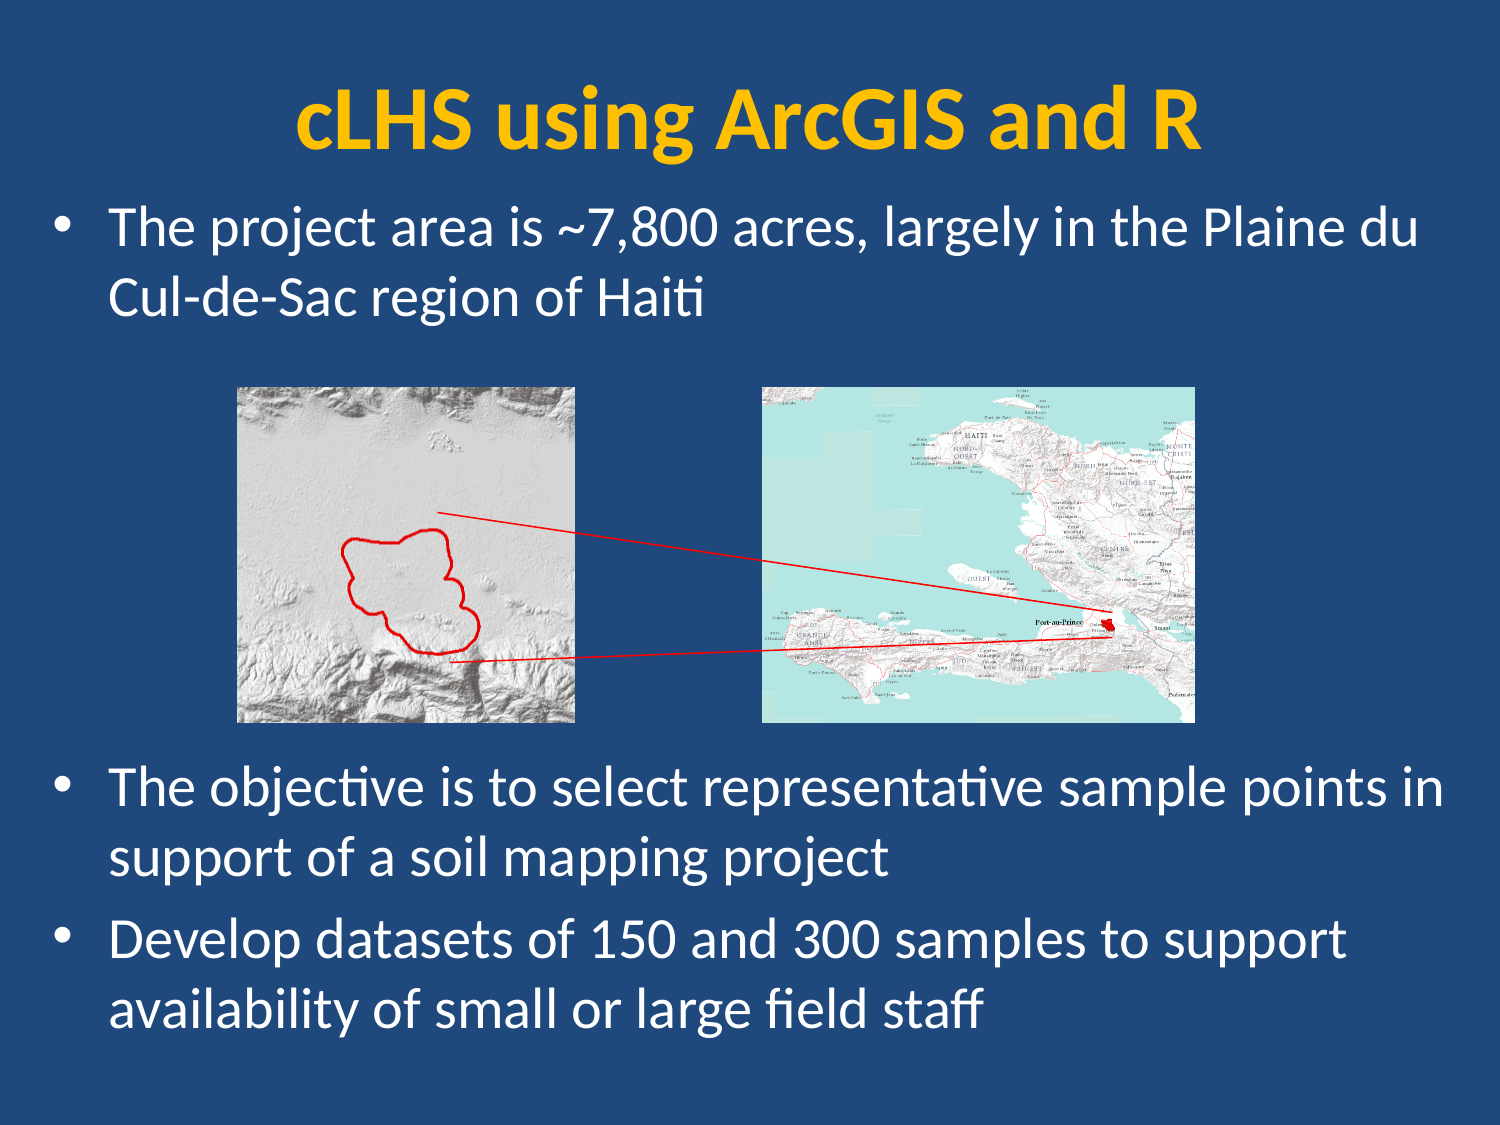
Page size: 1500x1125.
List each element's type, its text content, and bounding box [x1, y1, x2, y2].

title cLHS using ArcGIS and R [75, 37, 1425, 180]
picture [237, 387, 576, 723]
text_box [437, 512, 1113, 613]
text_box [449, 637, 1113, 663]
picture [762, 387, 1196, 723]
text_box The project area is ~7,800 acres, largely in the Plaine du Cul-de-Sac region of Haiti The objective is to select representative sample points in support of a soil mapping project Develop datasets of 150 and 300 samples to support availability of small or large field staff [37, 180, 1475, 1021]
